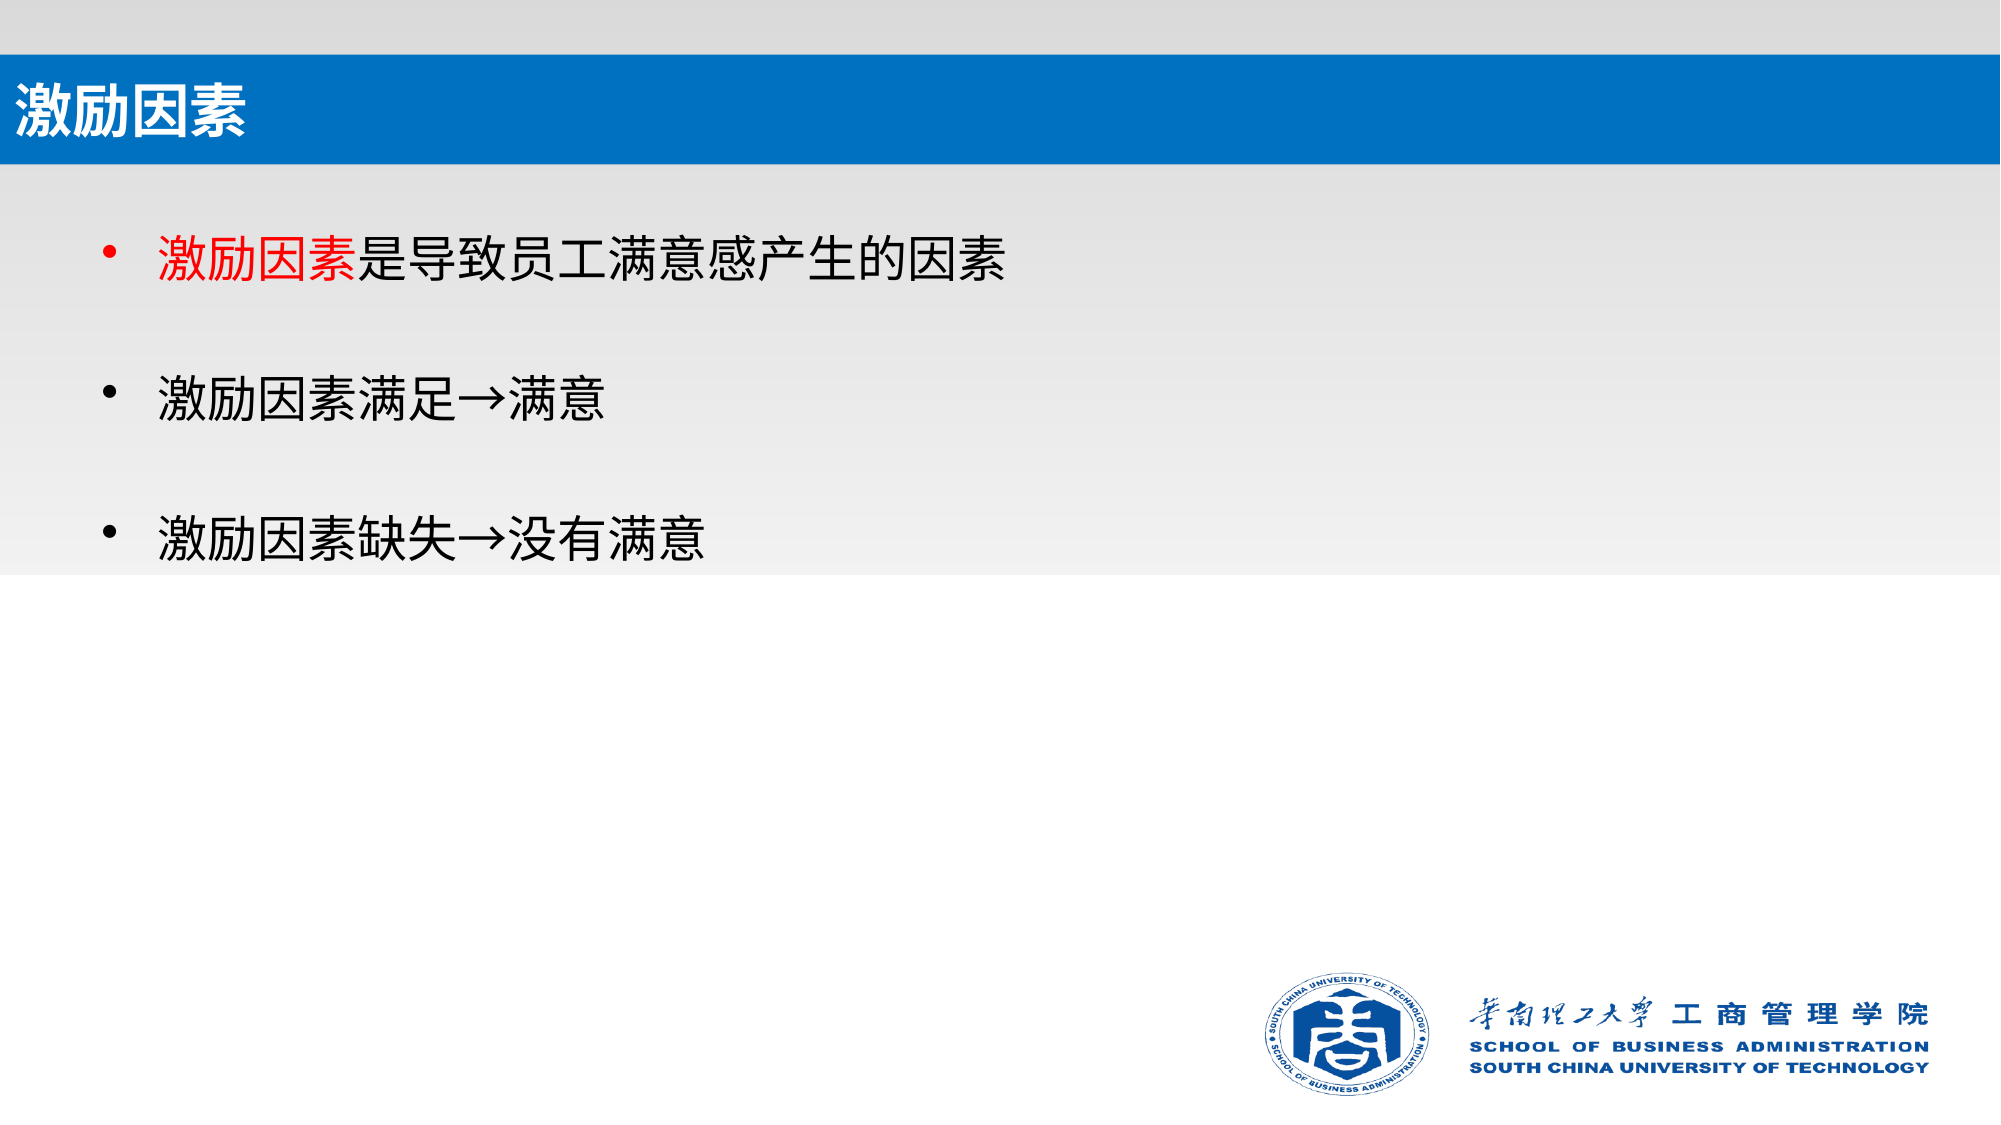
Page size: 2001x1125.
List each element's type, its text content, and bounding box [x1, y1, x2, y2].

title 激励因素 [0, 54, 2000, 165]
list 激励因素是导致员工满意感产生的因素 激励因素满足→满意 激励因素缺失→没有满意 [86, 219, 1898, 1006]
picture [1241, 941, 1961, 1125]
